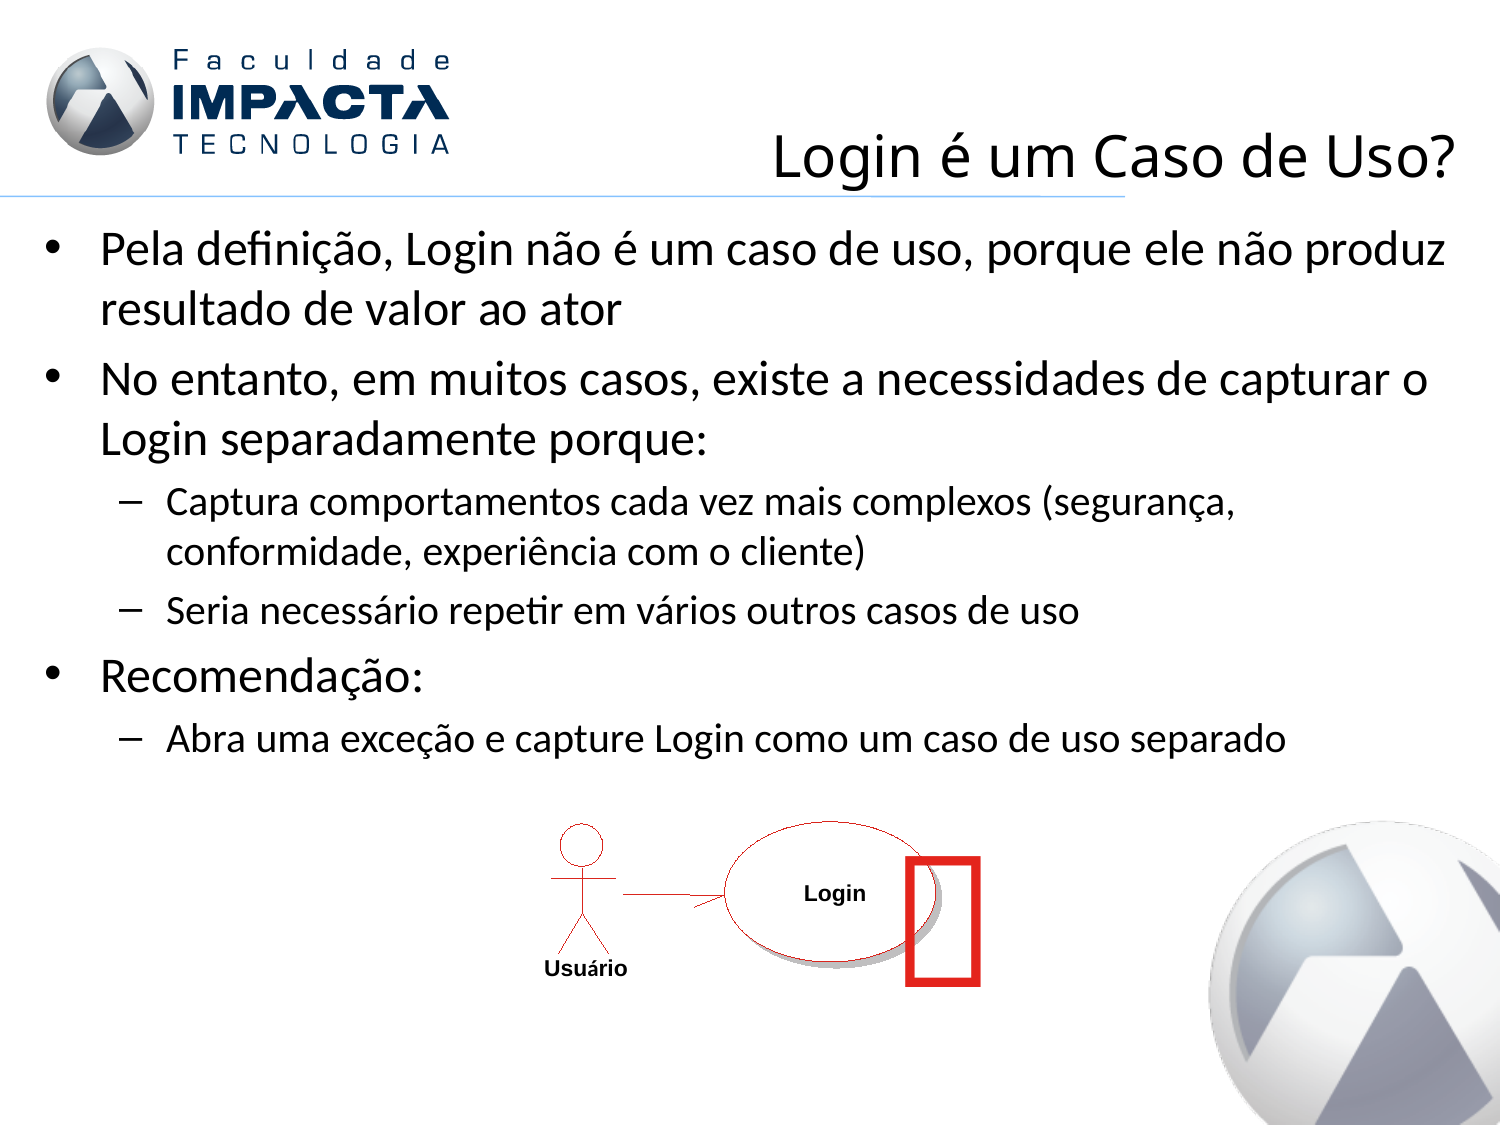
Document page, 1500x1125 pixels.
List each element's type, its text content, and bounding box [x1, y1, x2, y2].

text_box  [873, 796, 1014, 1032]
list Pela definição, Login não é um caso de uso, porque ele não produz resultado de valor ao ator No entanto, em muitos casos, existe a necessidades de capturar o Login separadamente porque: Captura comportamentos cada vez mais complexos (segurança, conformidade, experiência com o cliente) Seria necessário repetir em vários outros casos de uso Recomendação: Abra uma exceção e capture Login como um caso de uso separado [29, 208, 1471, 1094]
picture [1206, 787, 1500, 1125]
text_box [515, 796, 966, 1013]
text_box [0, 0, 1500, 75]
title Login é um Caso de Uso? [27, 75, 1471, 197]
